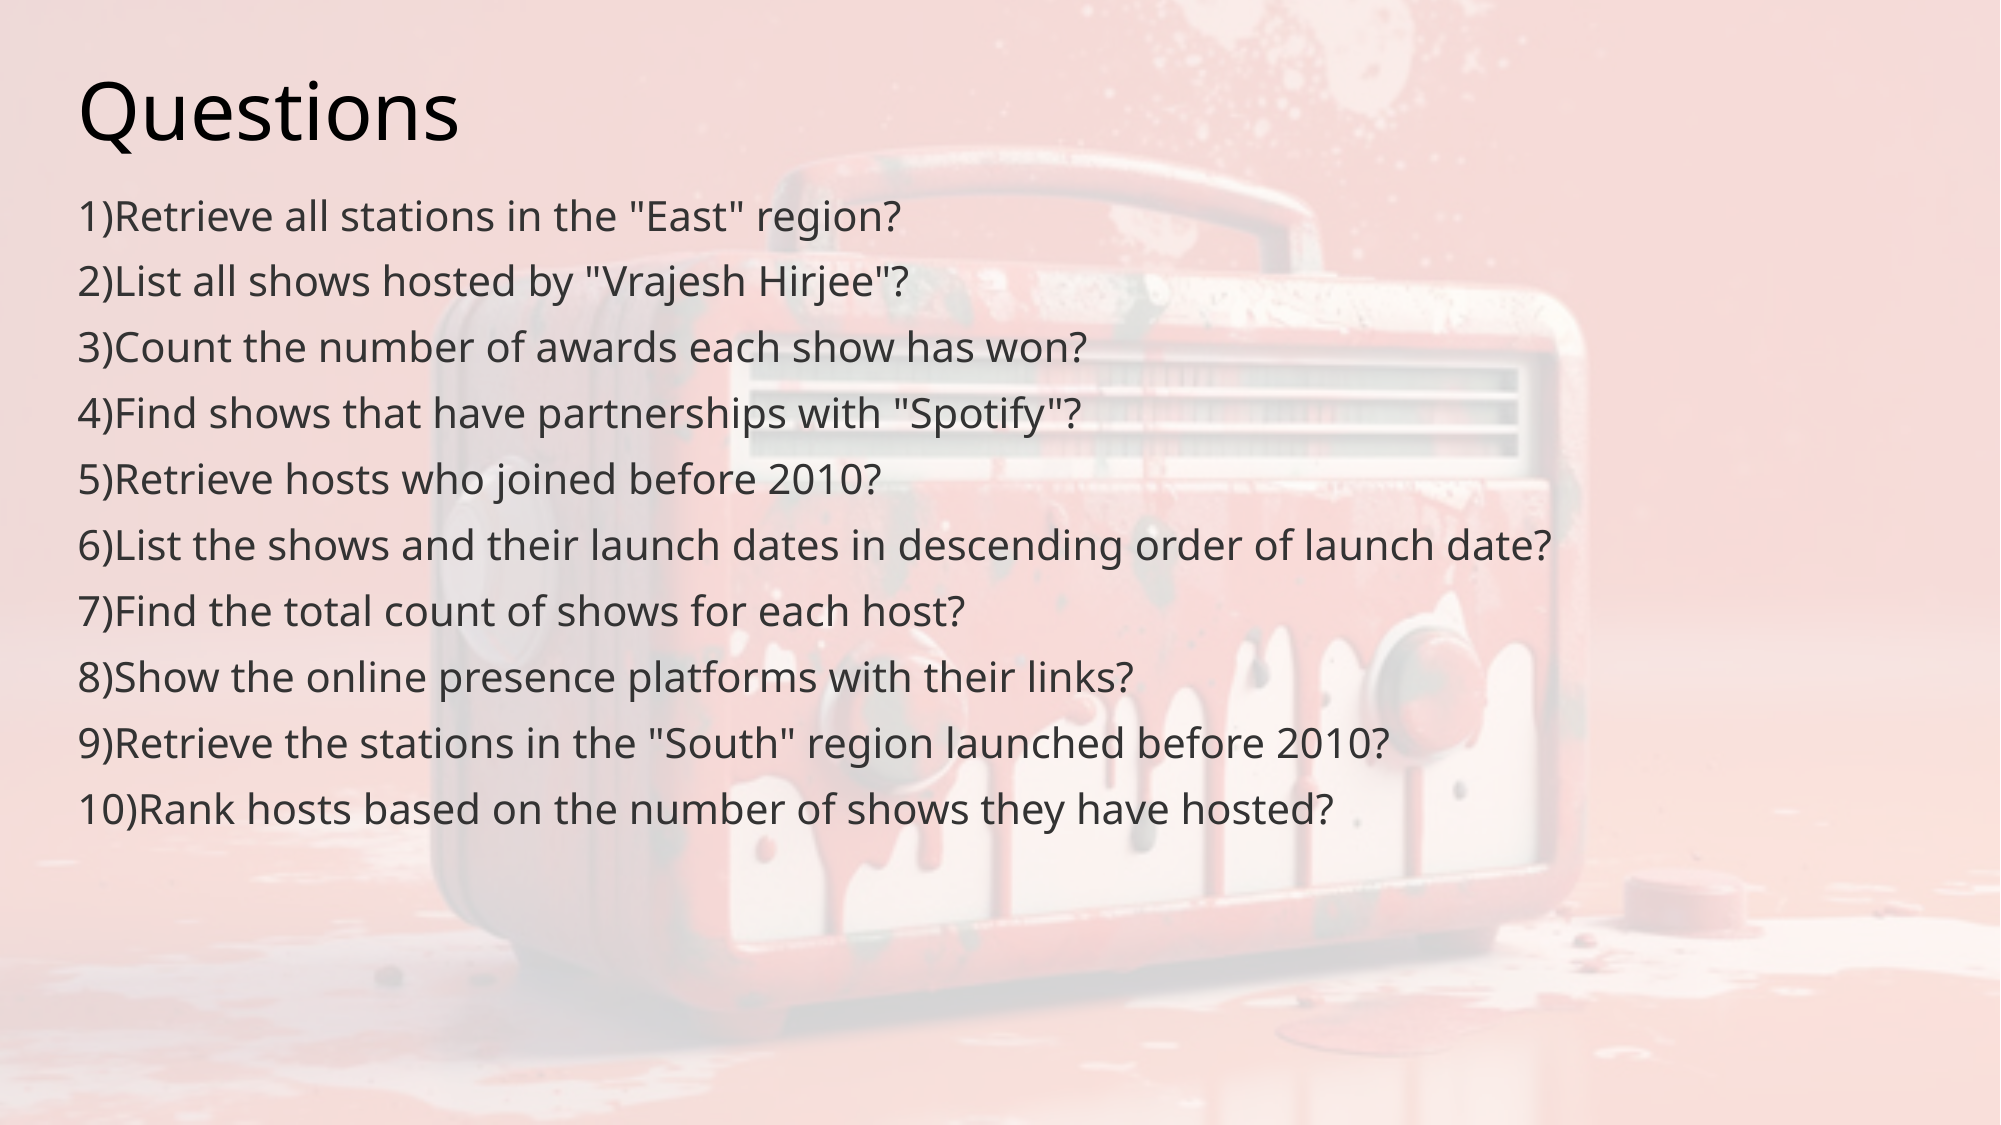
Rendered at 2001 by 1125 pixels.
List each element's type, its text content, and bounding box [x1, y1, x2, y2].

title Questions [62, 62, 1938, 166]
list 1)Retrieve all stations in the "East" region? 2)List all shows hosted by "Vrajesh Hirjee"? 3)Count the number of awards each show has won? 4)Find shows that have partnerships with "Spotify"? 5)Retrieve hosts who joined before 2010? 6)List the shows and their launch dates in descending order of launch date? 7)Find the total count of shows for each host? 8)Show the online presence platforms with their links? 9)Retrieve the stations in the "South" region launched before 2010? 10)Rank hosts based on the number of shows they have hosted? [62, 187, 1938, 1014]
